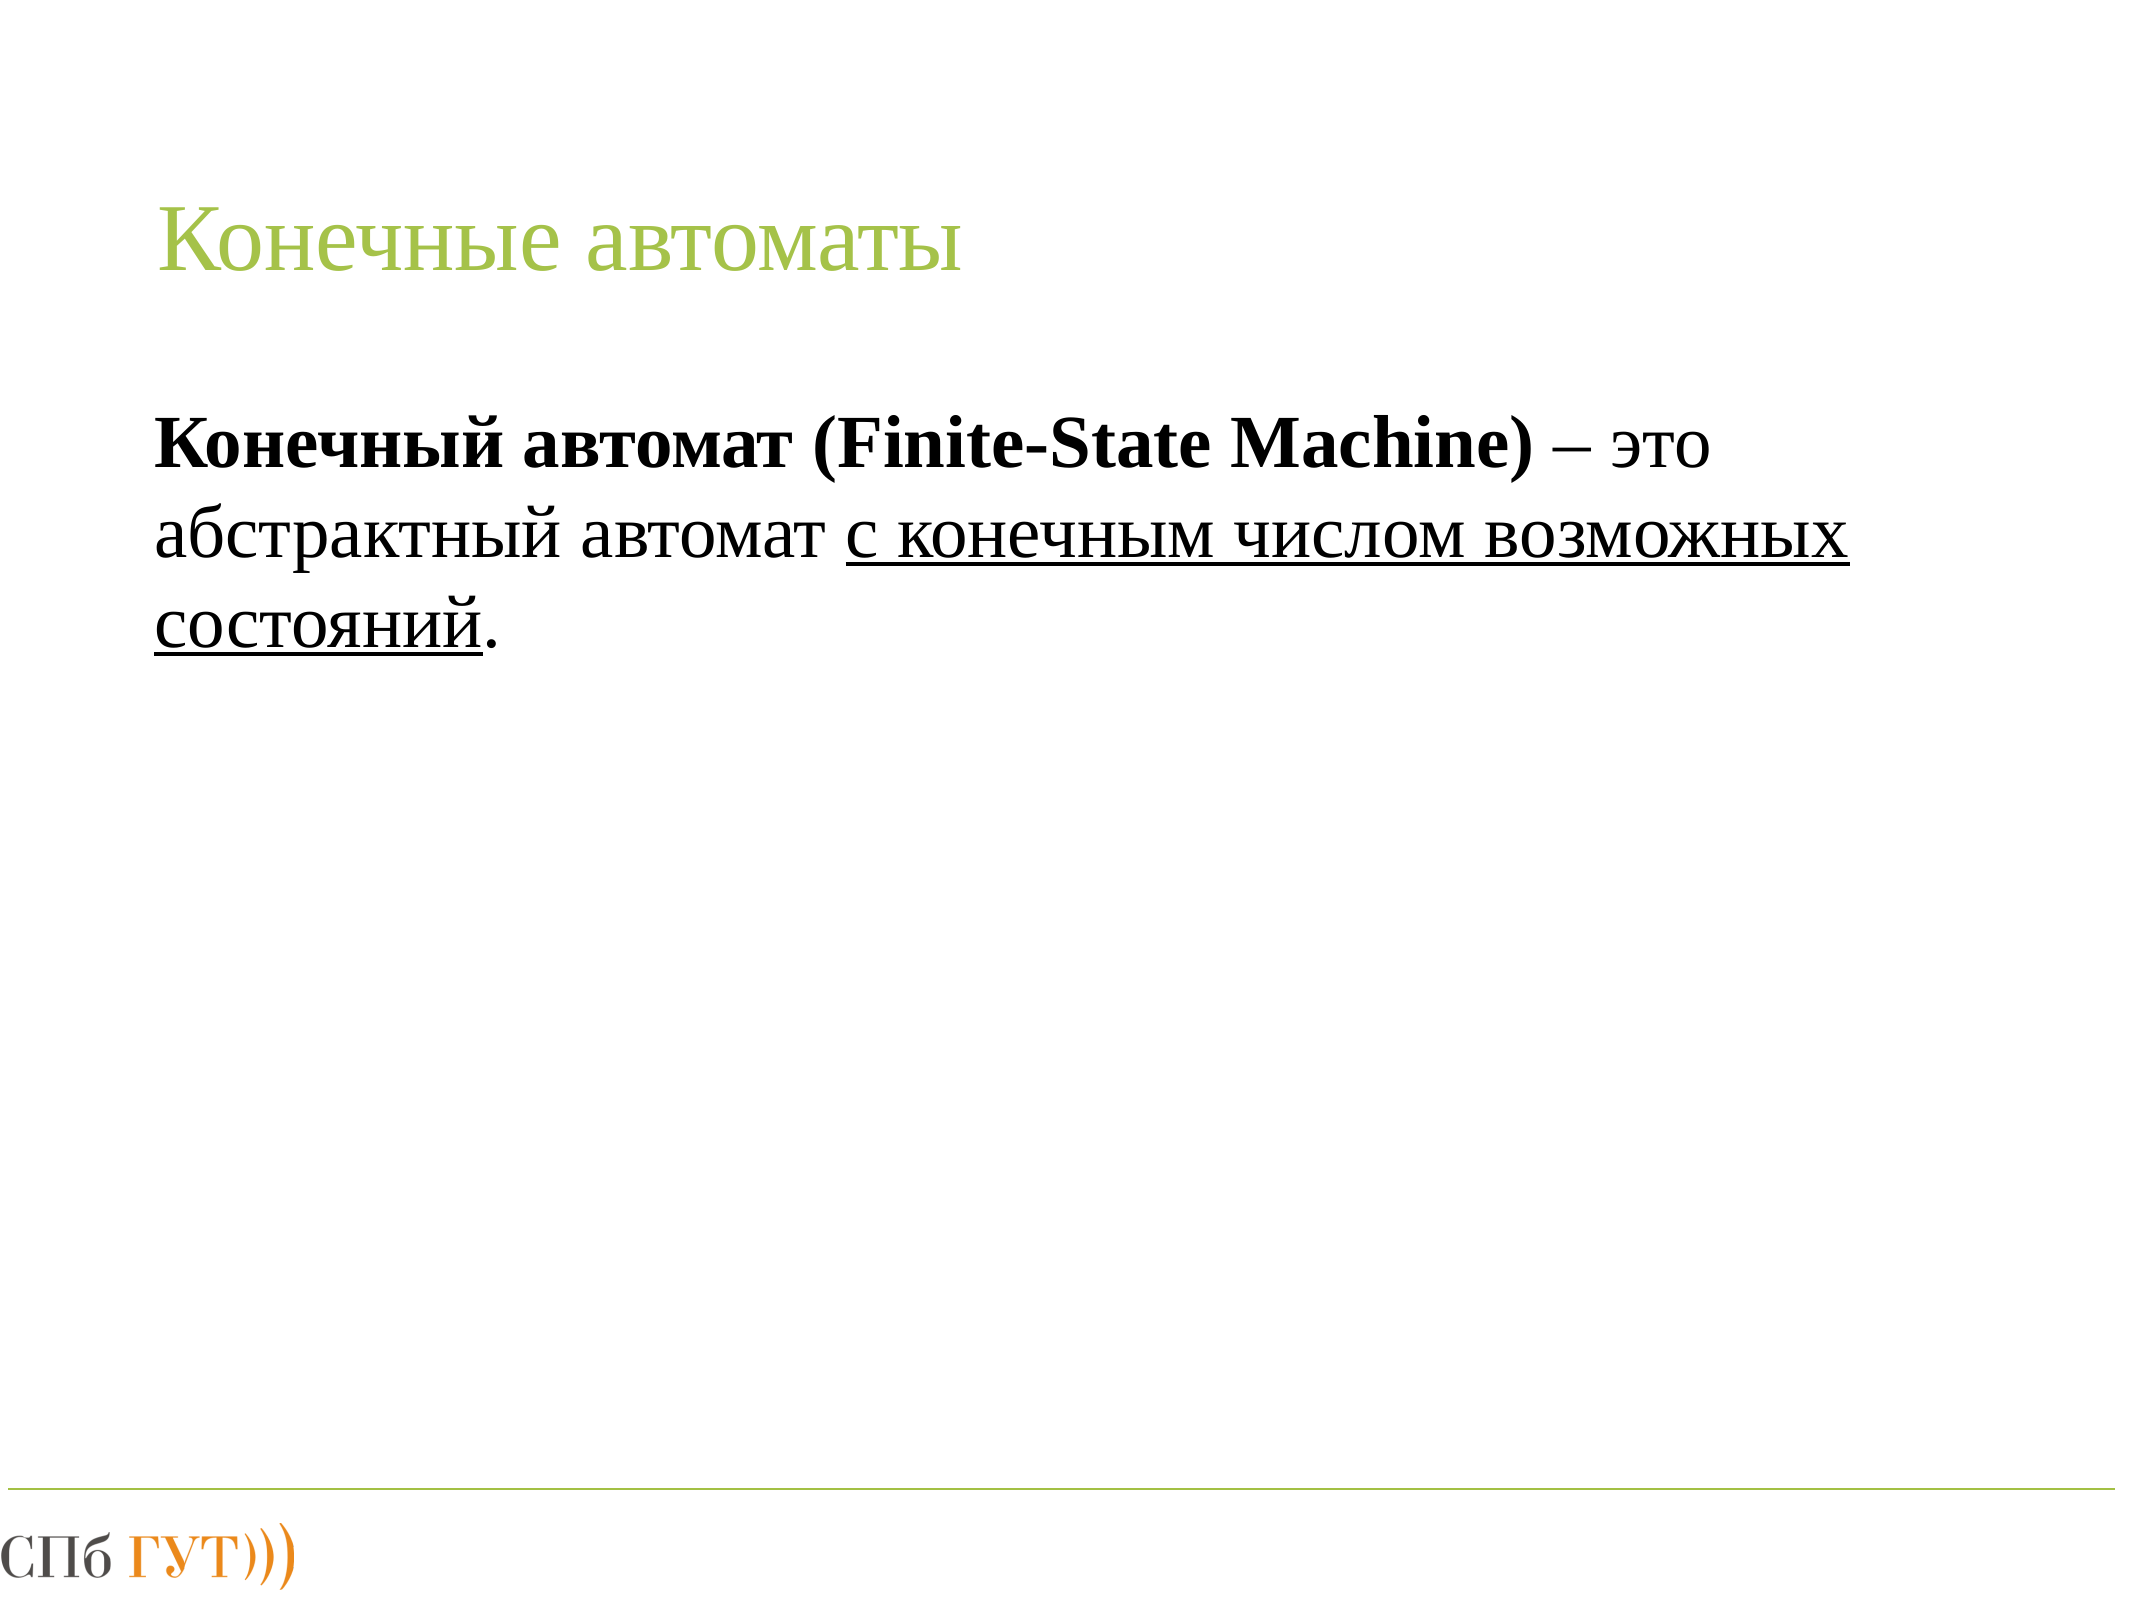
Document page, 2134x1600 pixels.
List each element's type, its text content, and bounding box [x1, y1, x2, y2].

list Конечный автомат (Finite-State Machine) – это абстрактный автомат с конечным числом возможных состояний. [142, 381, 2024, 1557]
title Конечные автоматы [146, 84, 1988, 381]
picture [1, 1522, 295, 1590]
